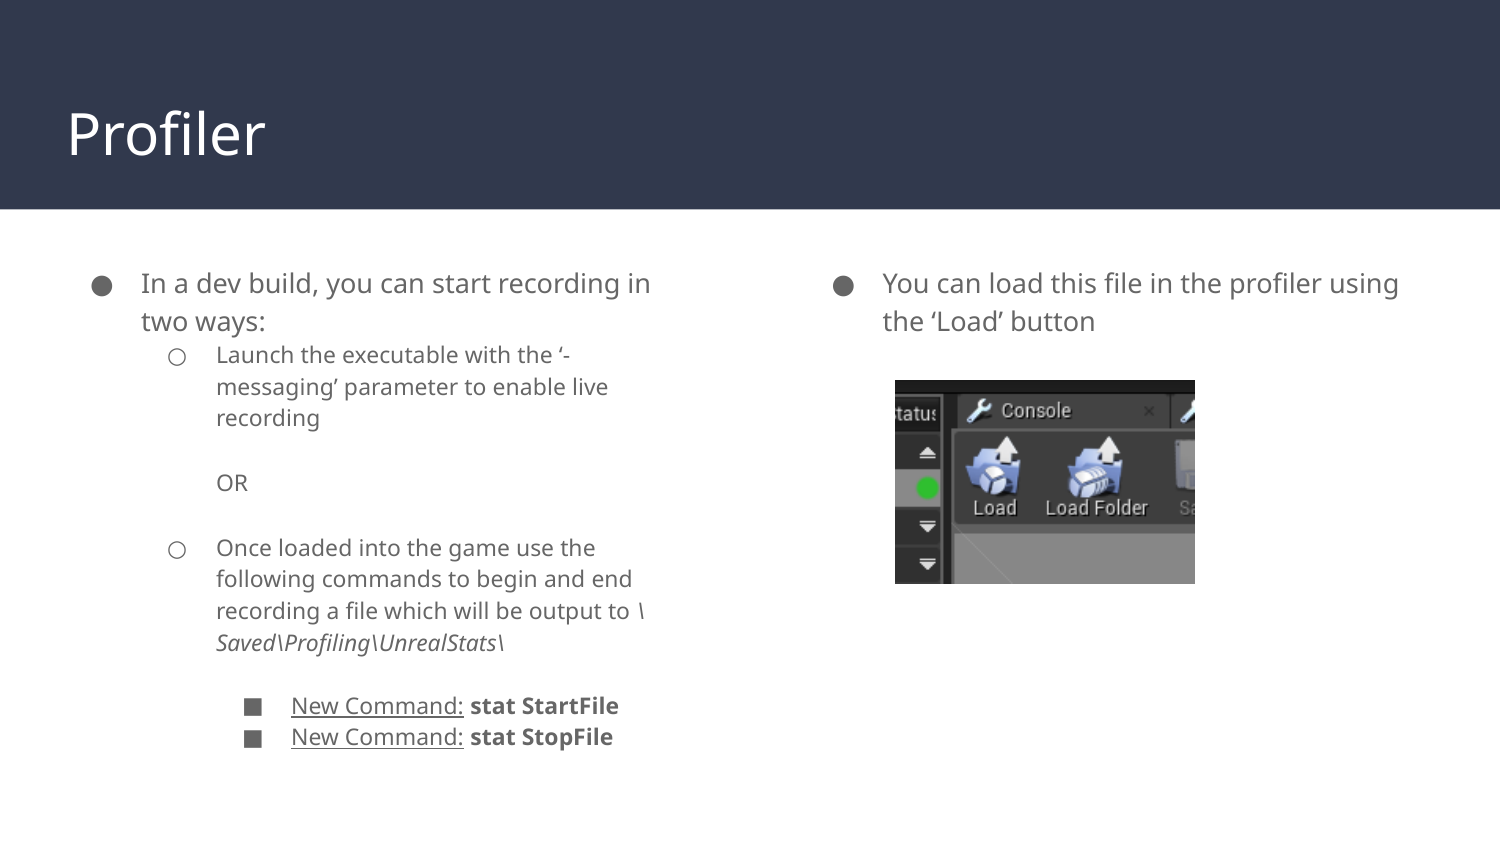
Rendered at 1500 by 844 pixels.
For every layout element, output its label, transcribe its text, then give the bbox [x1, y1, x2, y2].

title Profiler [51, 82, 1449, 185]
list You can load this file in the profiler using the ‘Load’ button [792, 247, 1449, 752]
list In a dev build, you can start recording in two ways: Launch the executable with the ‘-messaging’ parameter to enable live recording OR Once loaded into the game use the following commands to begin and end recording a file which will be output to \Saved\Profiling\UnrealStats\ New Command: stat StartFile New Command: stat StopFile [51, 247, 708, 752]
picture [895, 380, 1195, 585]
